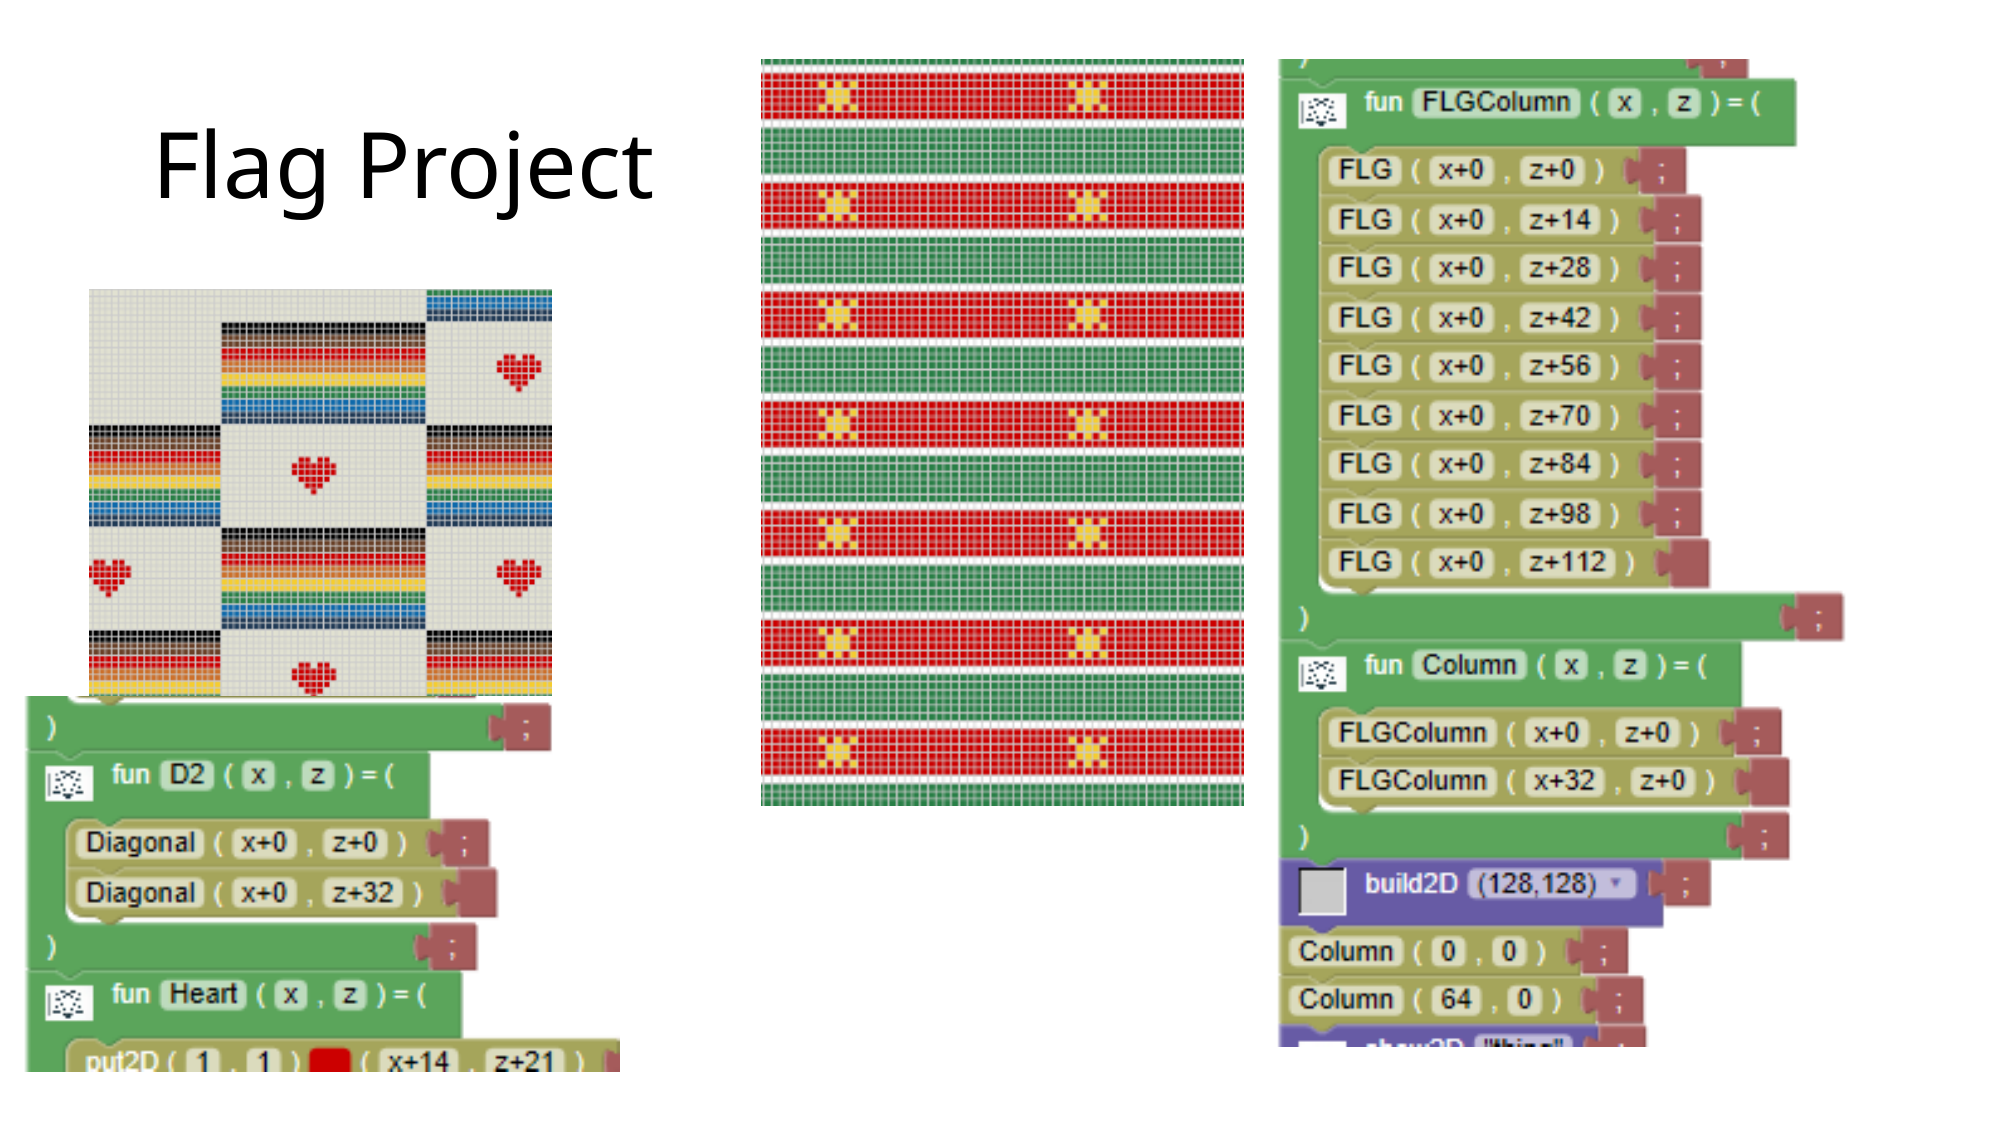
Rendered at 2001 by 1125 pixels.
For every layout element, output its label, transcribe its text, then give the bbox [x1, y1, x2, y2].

picture [761, 59, 1863, 1047]
title Flag Project [137, 59, 761, 278]
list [89, 289, 552, 696]
picture [21, 696, 620, 1072]
